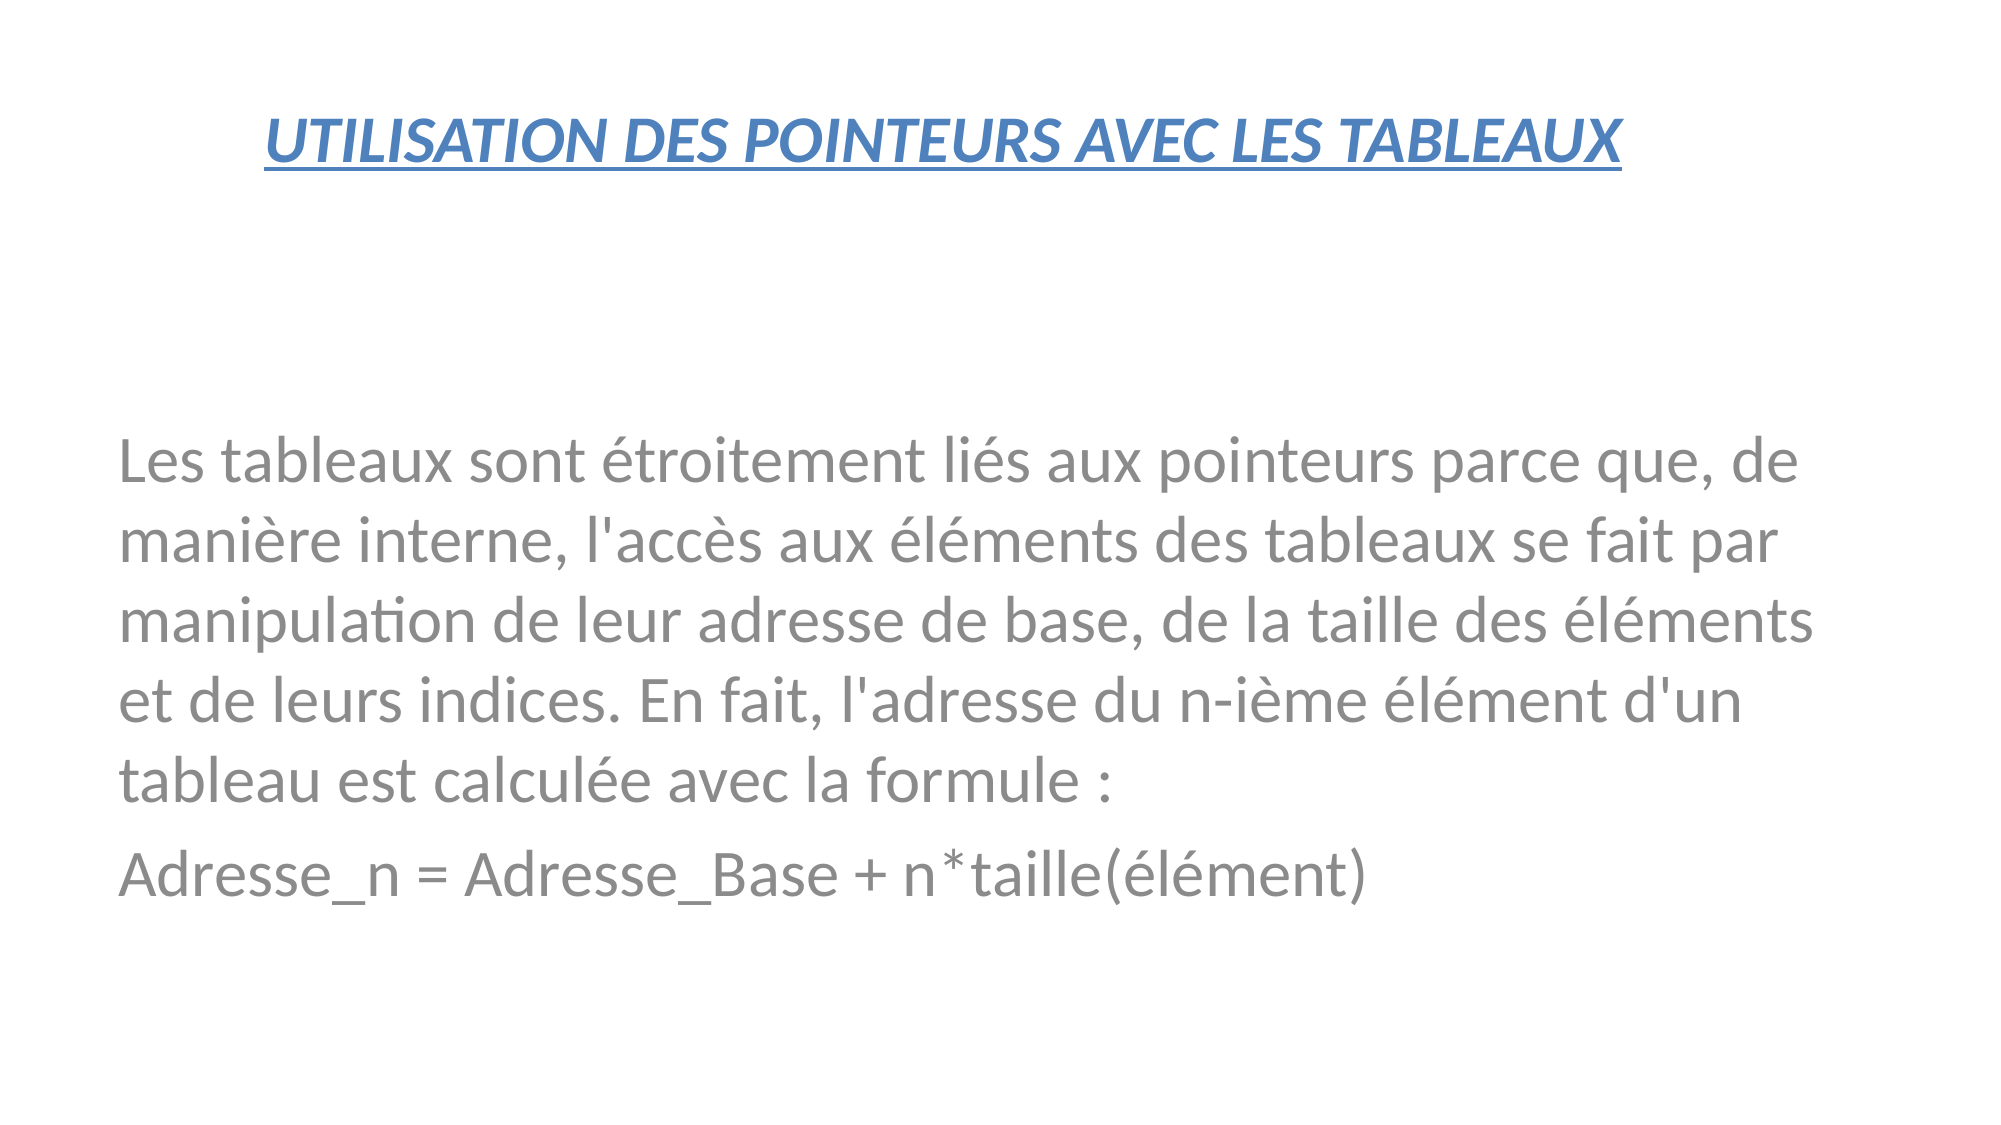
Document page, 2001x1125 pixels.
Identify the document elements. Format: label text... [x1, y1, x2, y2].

title Utilisation des pointeurs avec les tableaux [234, 88, 1653, 238]
list Les tableaux sont étroitement liés aux pointeurs parce que, de manière interne, l'accès aux éléments des tableaux se fait par manipulation de leur adresse de base, de la taille des éléments et de leurs indices. En fait, l'adresse du n-ième élément d'un tableau est calculée avec la formule : Adresse_n = Adresse_Base + n*taille(élément) [103, 238, 1860, 917]
